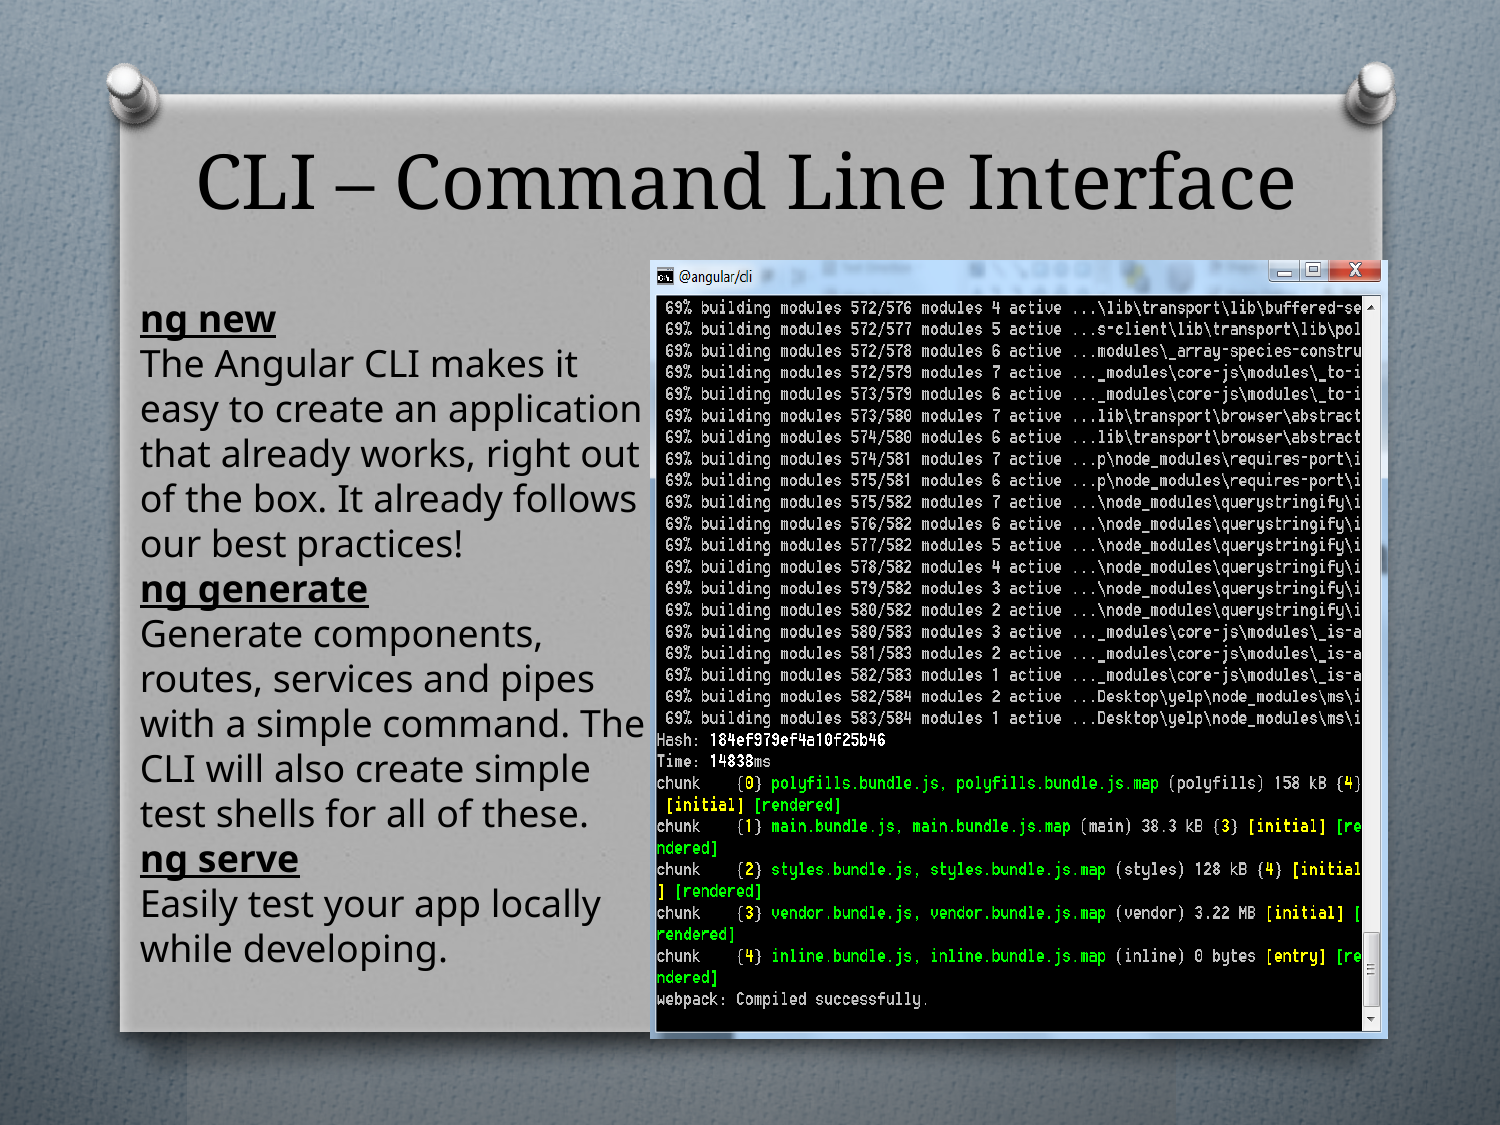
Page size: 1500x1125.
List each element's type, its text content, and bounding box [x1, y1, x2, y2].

picture [1317, 35, 1439, 156]
text_box ng new The Angular CLI makes it easy to create an application that already works, right out of the box. It already follows our best practices! ng generate Generate components, routes, services and pipes with a simple command. The CLI will also create simple test shells for all of these. ng serve Easily test your app locally while developing. [124, 287, 646, 1023]
picture [649, 259, 1388, 1039]
picture [75, 29, 198, 153]
title CLI – Command Line Interface [174, 80, 1318, 278]
